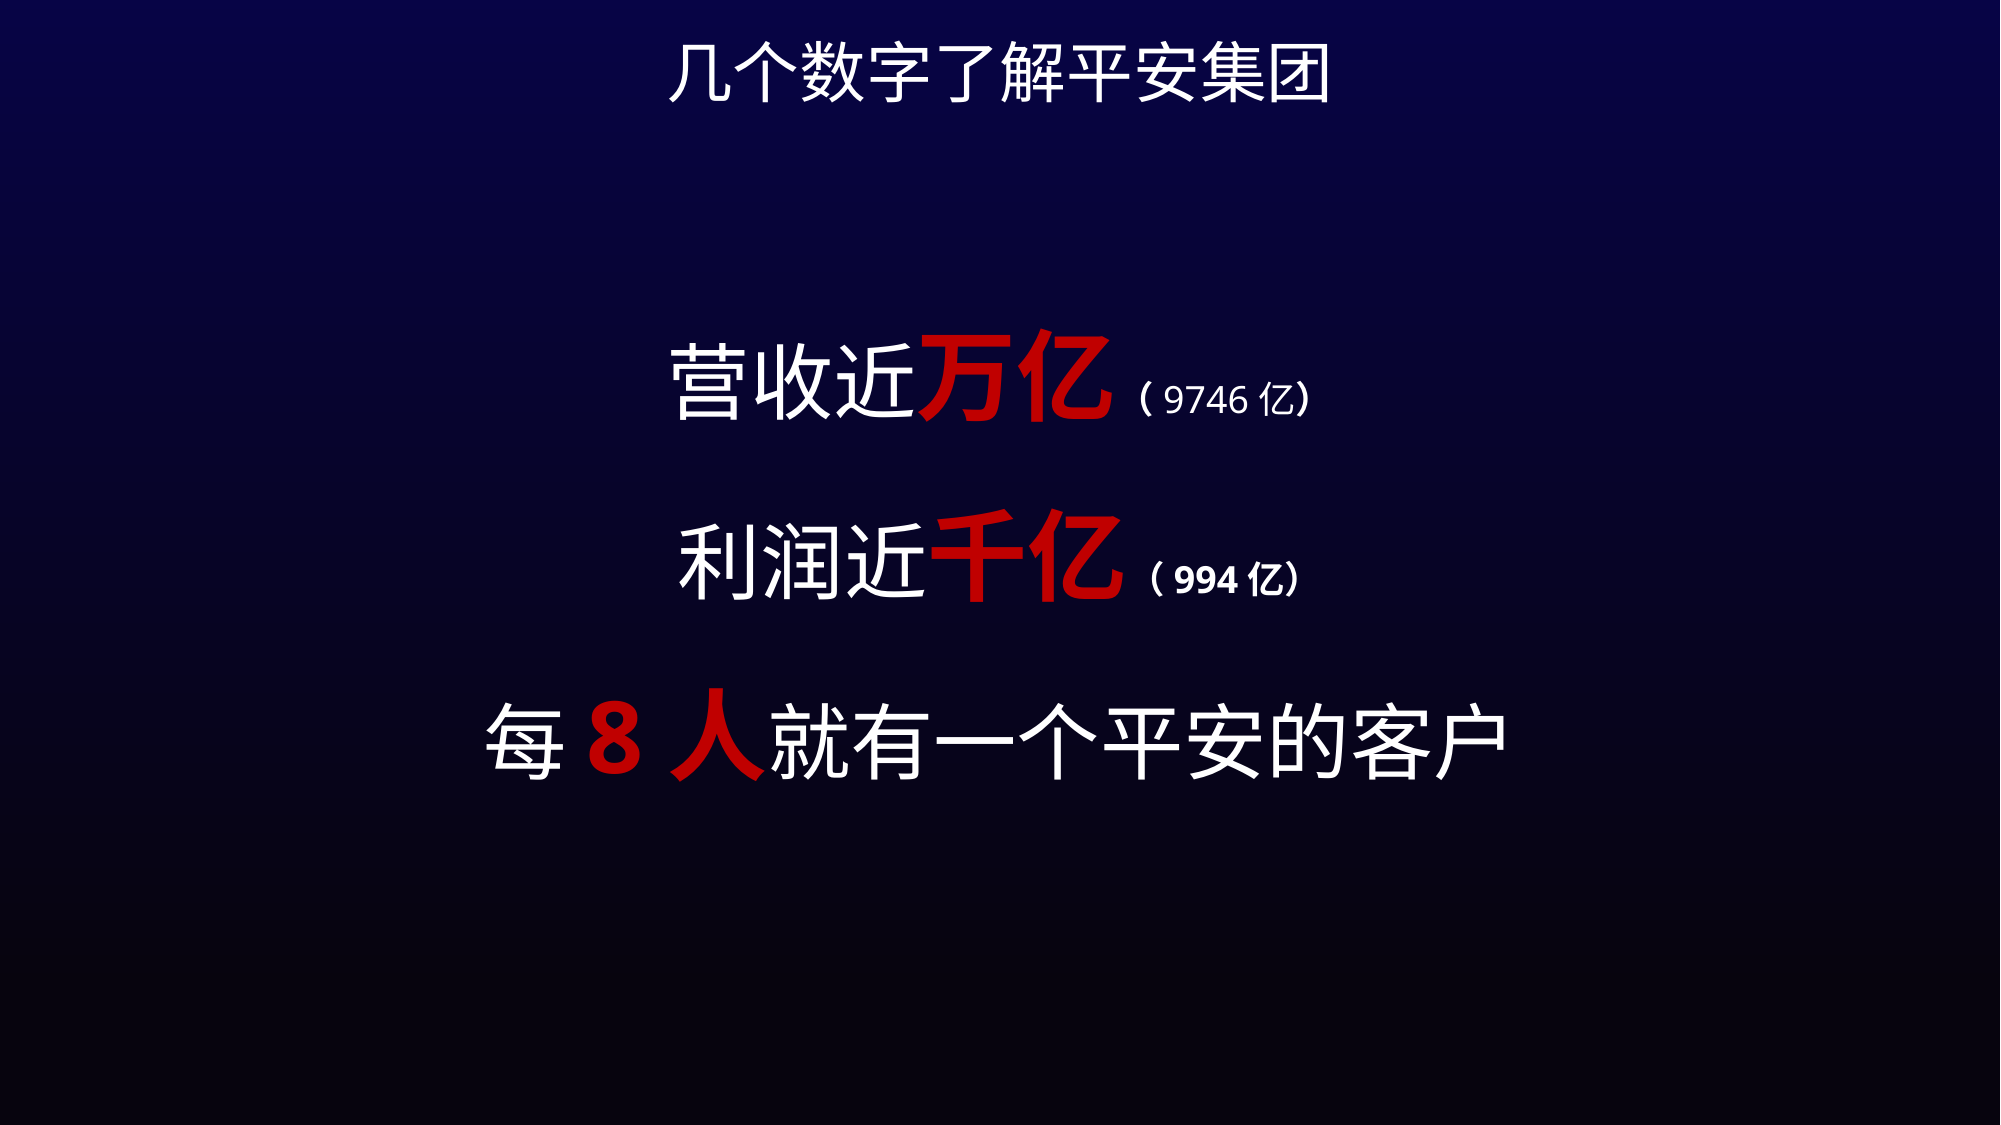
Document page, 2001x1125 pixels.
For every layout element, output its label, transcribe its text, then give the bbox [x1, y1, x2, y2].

text_box 营收近万亿（9746亿） 利润近千亿（994亿） 每8人就有一个平安的客户 [365, 246, 1635, 801]
list 几个数字了解平安集团 [132, 23, 1868, 129]
